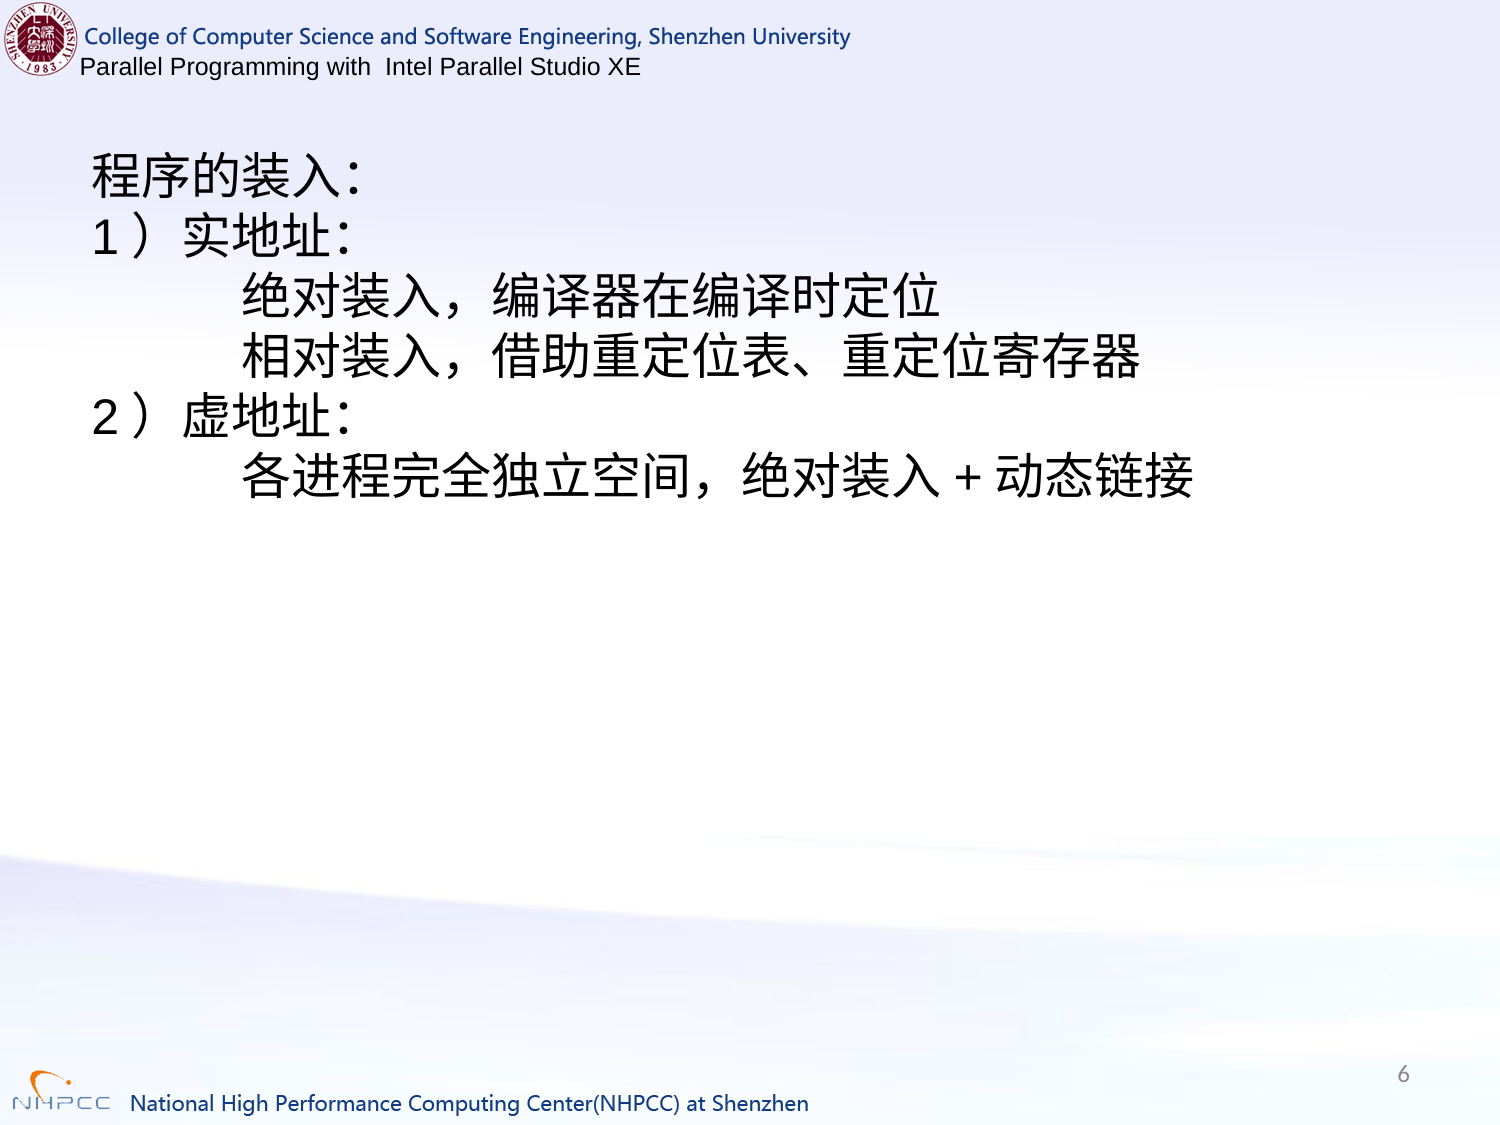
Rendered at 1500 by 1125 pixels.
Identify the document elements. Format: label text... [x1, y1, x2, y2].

slide_number 6 [1074, 1042, 1425, 1103]
text_box 程序的装入： 1）实地址： 绝对装入，编译器在编译时定位 相对装入，借助重定位表、重定位寄存器 2）虚地址： 各进程完全独立空间，绝对装入+动态链接 [76, 137, 1247, 512]
picture [0, 0, 1500, 1125]
